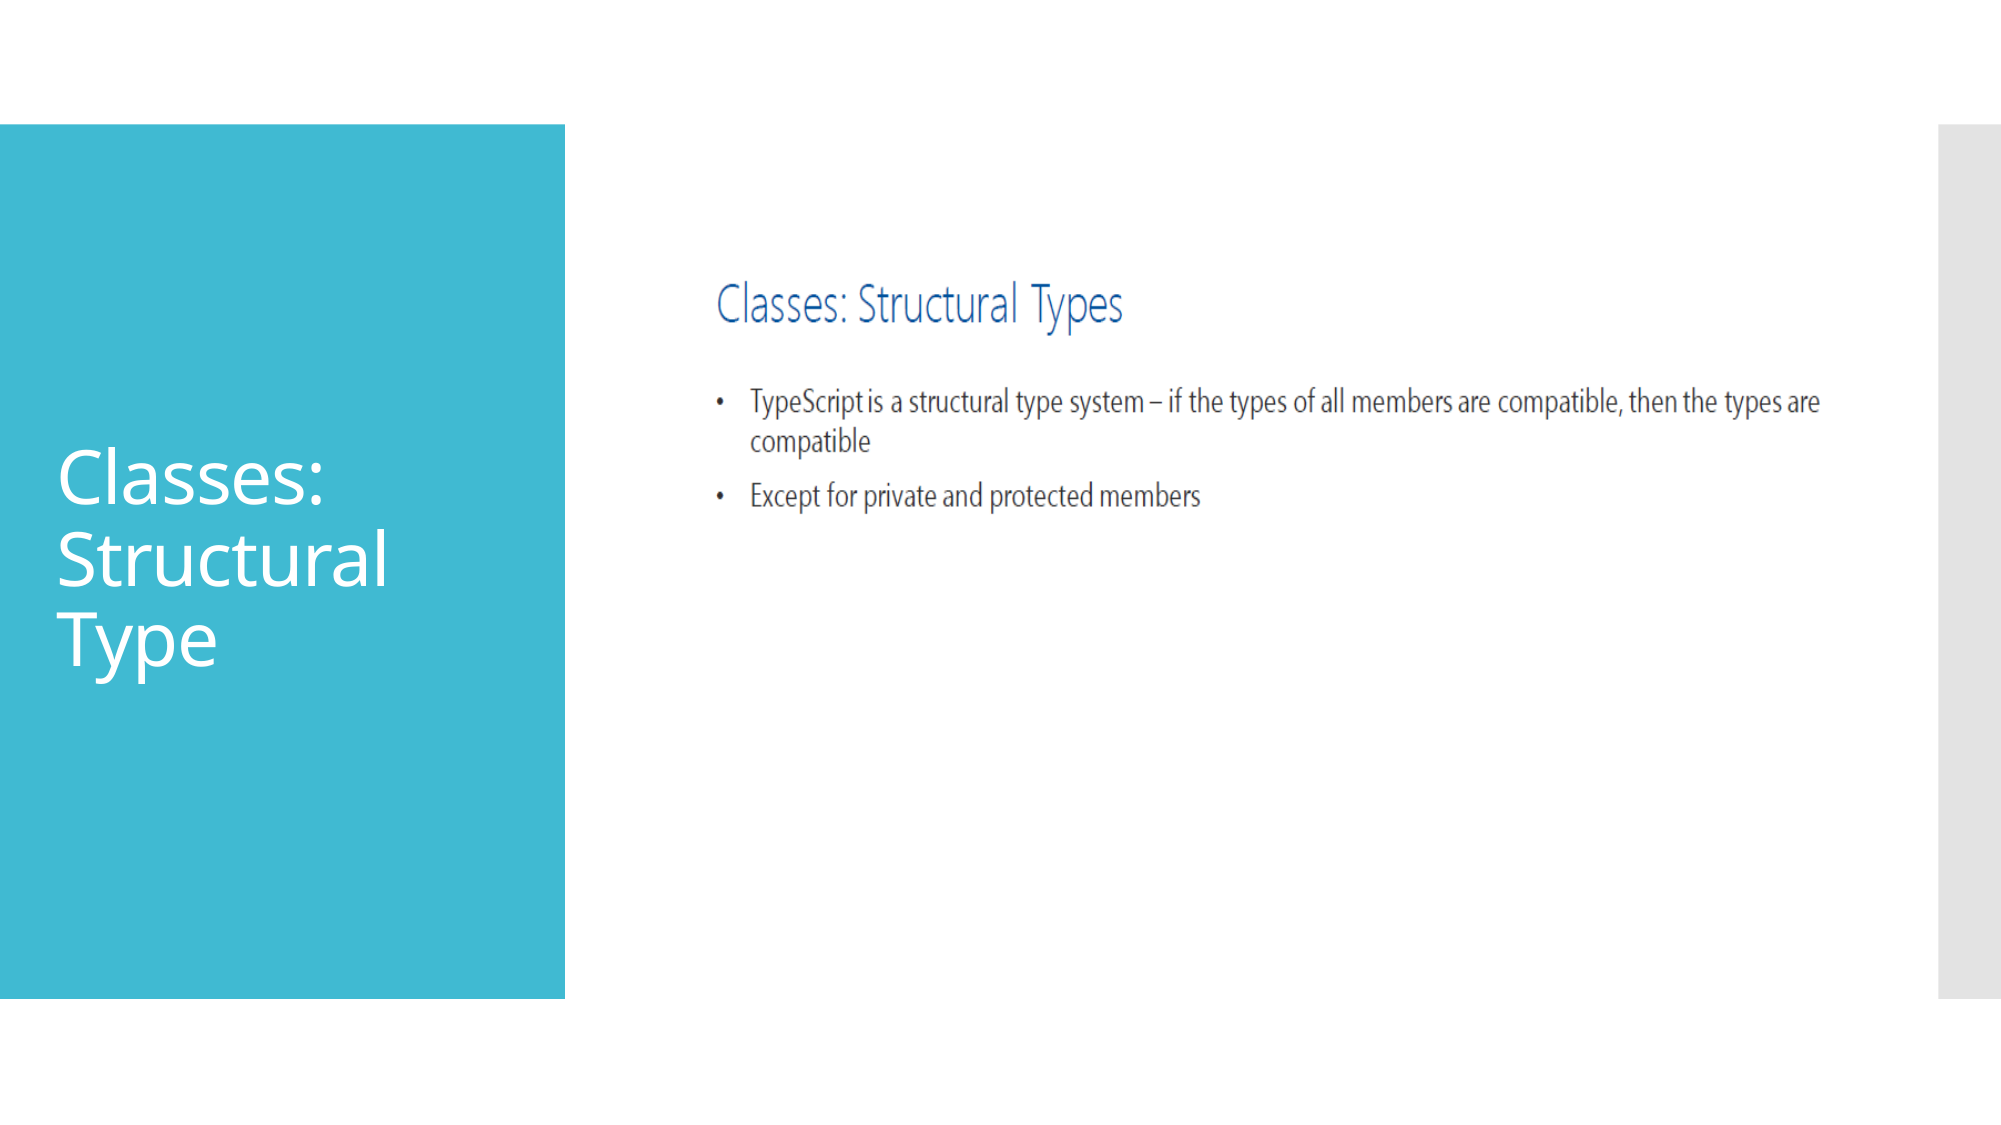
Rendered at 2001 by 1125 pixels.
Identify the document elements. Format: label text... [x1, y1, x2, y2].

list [695, 184, 1843, 940]
title Classes: Structural Type [41, 184, 525, 940]
